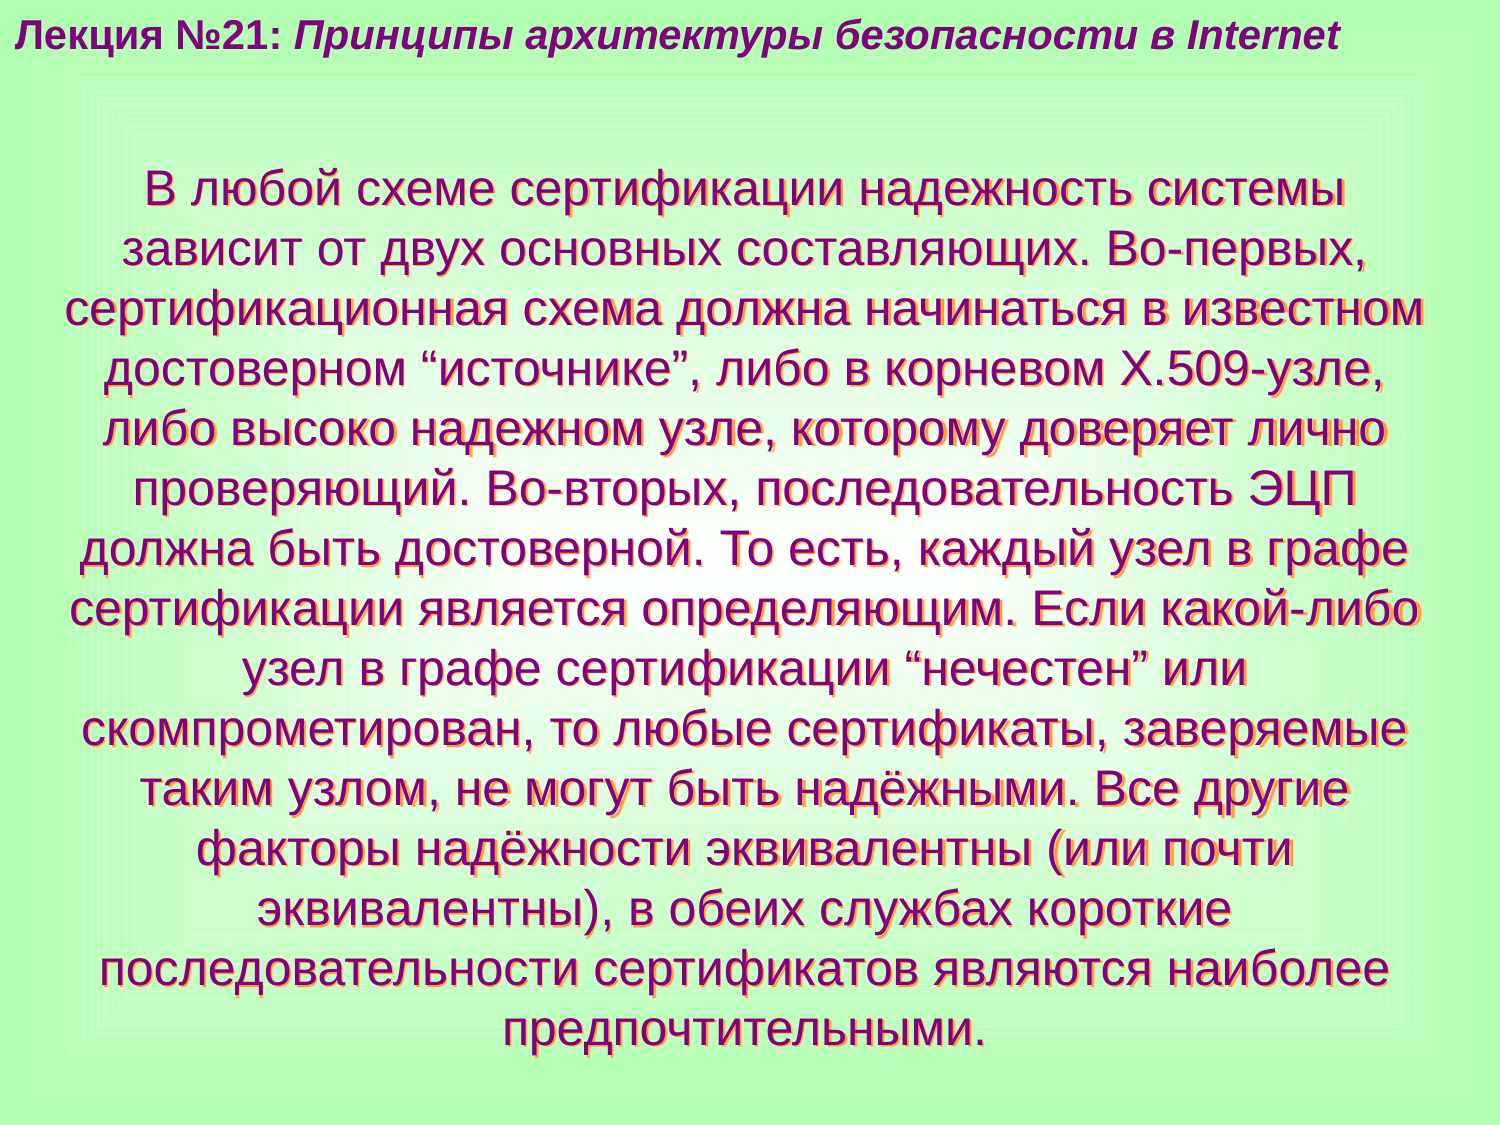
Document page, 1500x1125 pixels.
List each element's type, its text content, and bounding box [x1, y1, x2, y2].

text_box В любой схеме сертификации надежность системы зависит от двух основных составляющих. Во-первых, сертификационная схема должна начинаться в известном достоверном “источнике”, либо в корневом Х.509-узле, либо высоко надежном узле, которому доверяет лично проверяющий. Во-вторых, последовательность ЭЦП должна быть достоверной. То есть, каждый узел в графе сертификации является определяющим. Если какой-либо узел в графе сертификации “нечестен” или скомпрометирован, то любые сертификаты, заверяемые таким узлом, не могут быть надёжными. Все другие факторы надёжности эквивалентны (или почти эквивалентны), в обеих службах короткие последовательности сертификатов являются наиболее предпочтительными. [39, 147, 1451, 1063]
text_box Лекция №21: Принципы архитектуры безопасности в Internet [0, 0, 1500, 65]
